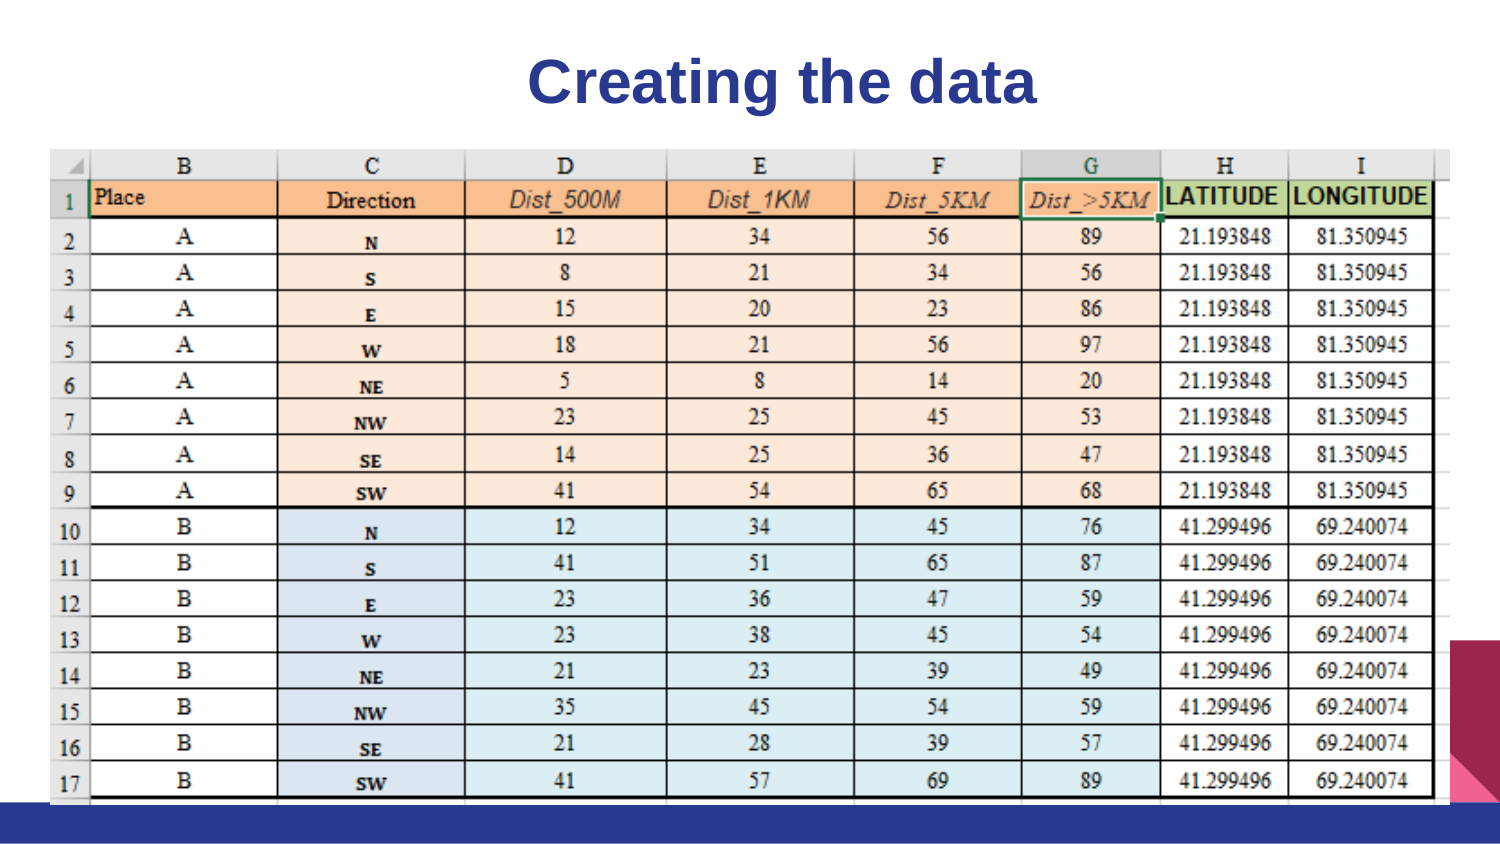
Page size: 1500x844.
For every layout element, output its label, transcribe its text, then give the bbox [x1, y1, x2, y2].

title Creating the data [471, 26, 1096, 120]
picture [49, 149, 1451, 806]
